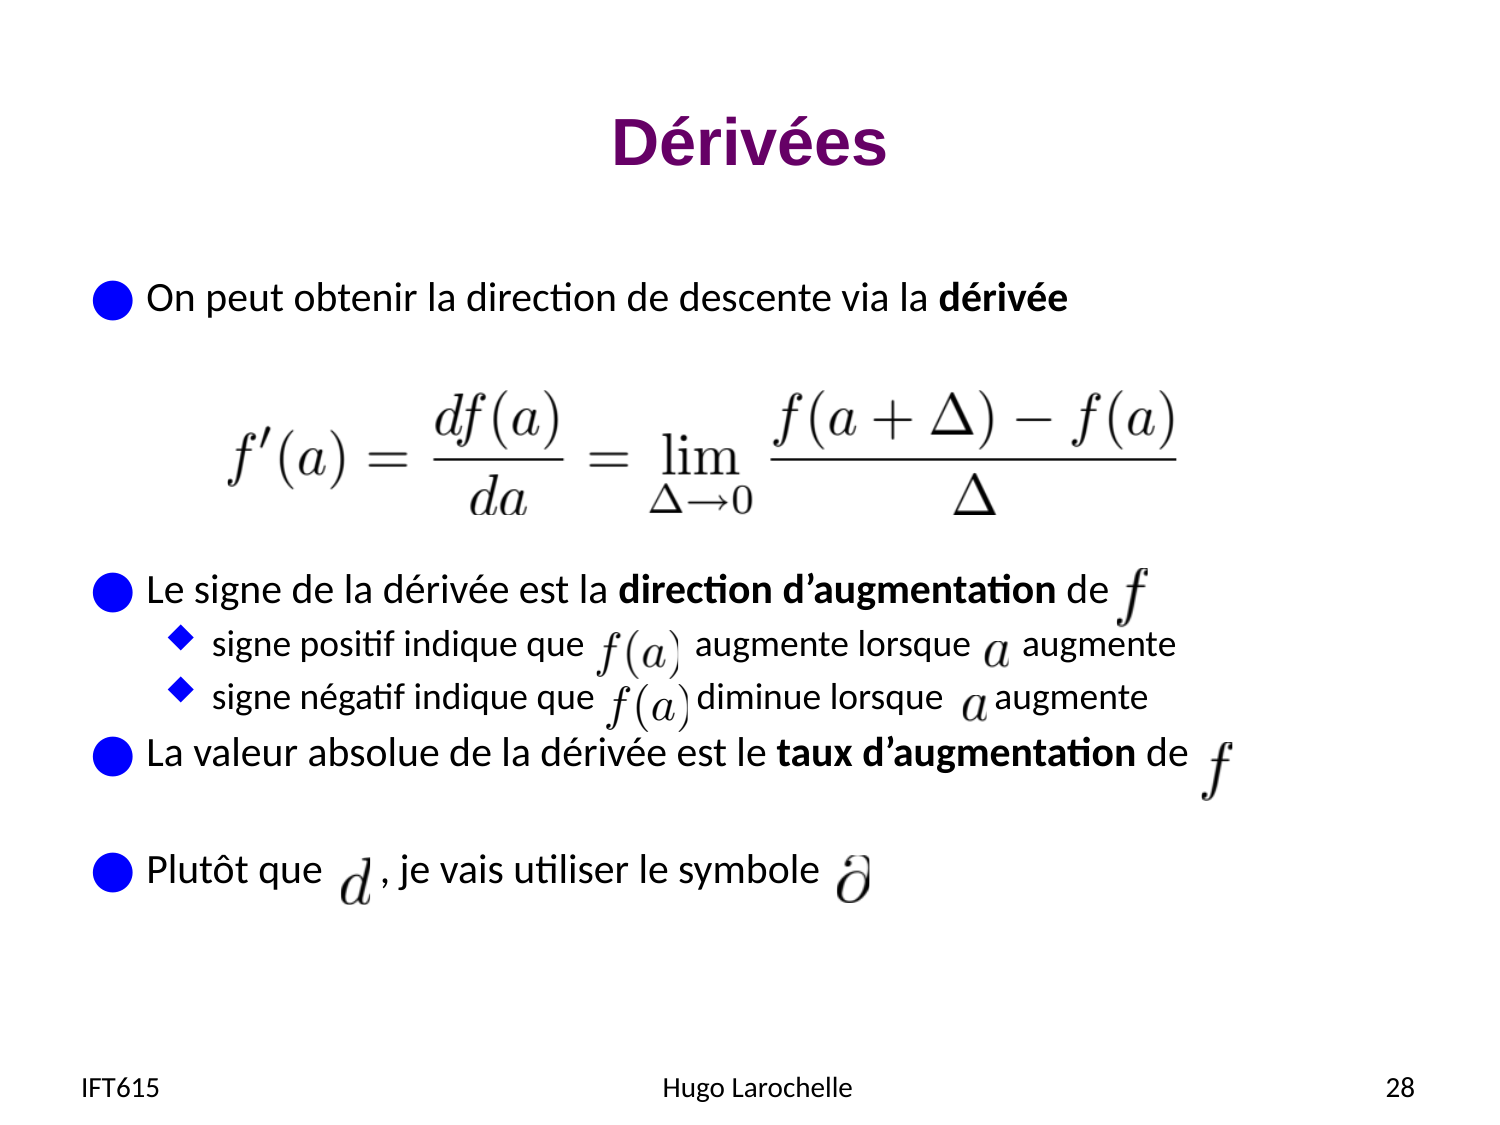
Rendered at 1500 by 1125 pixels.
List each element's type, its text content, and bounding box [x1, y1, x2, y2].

slide_number IFT615 [66, 1056, 356, 1117]
picture [962, 695, 987, 722]
list On peut obtenir la direction de descente via la dérivée Le signe de la dérivée est la direction d’augmentation de signe positif indique que augmente lorsque augmente signe négatif indique que diminue lorsque augmente La valeur absolue de la dérivée est le taux d’augmentation de Plutôt que , je vais utiliser le symbole [75, 262, 1425, 1005]
picture [1116, 568, 1149, 628]
title Dérivées [75, 45, 1425, 233]
picture [1201, 741, 1233, 801]
picture [605, 683, 688, 733]
picture [227, 389, 1177, 516]
picture [984, 641, 1009, 668]
picture [836, 854, 870, 903]
slide_number 28 [1080, 1056, 1431, 1117]
footer Hugo Larochelle [520, 1056, 996, 1117]
picture [340, 857, 371, 905]
picture [596, 630, 679, 679]
